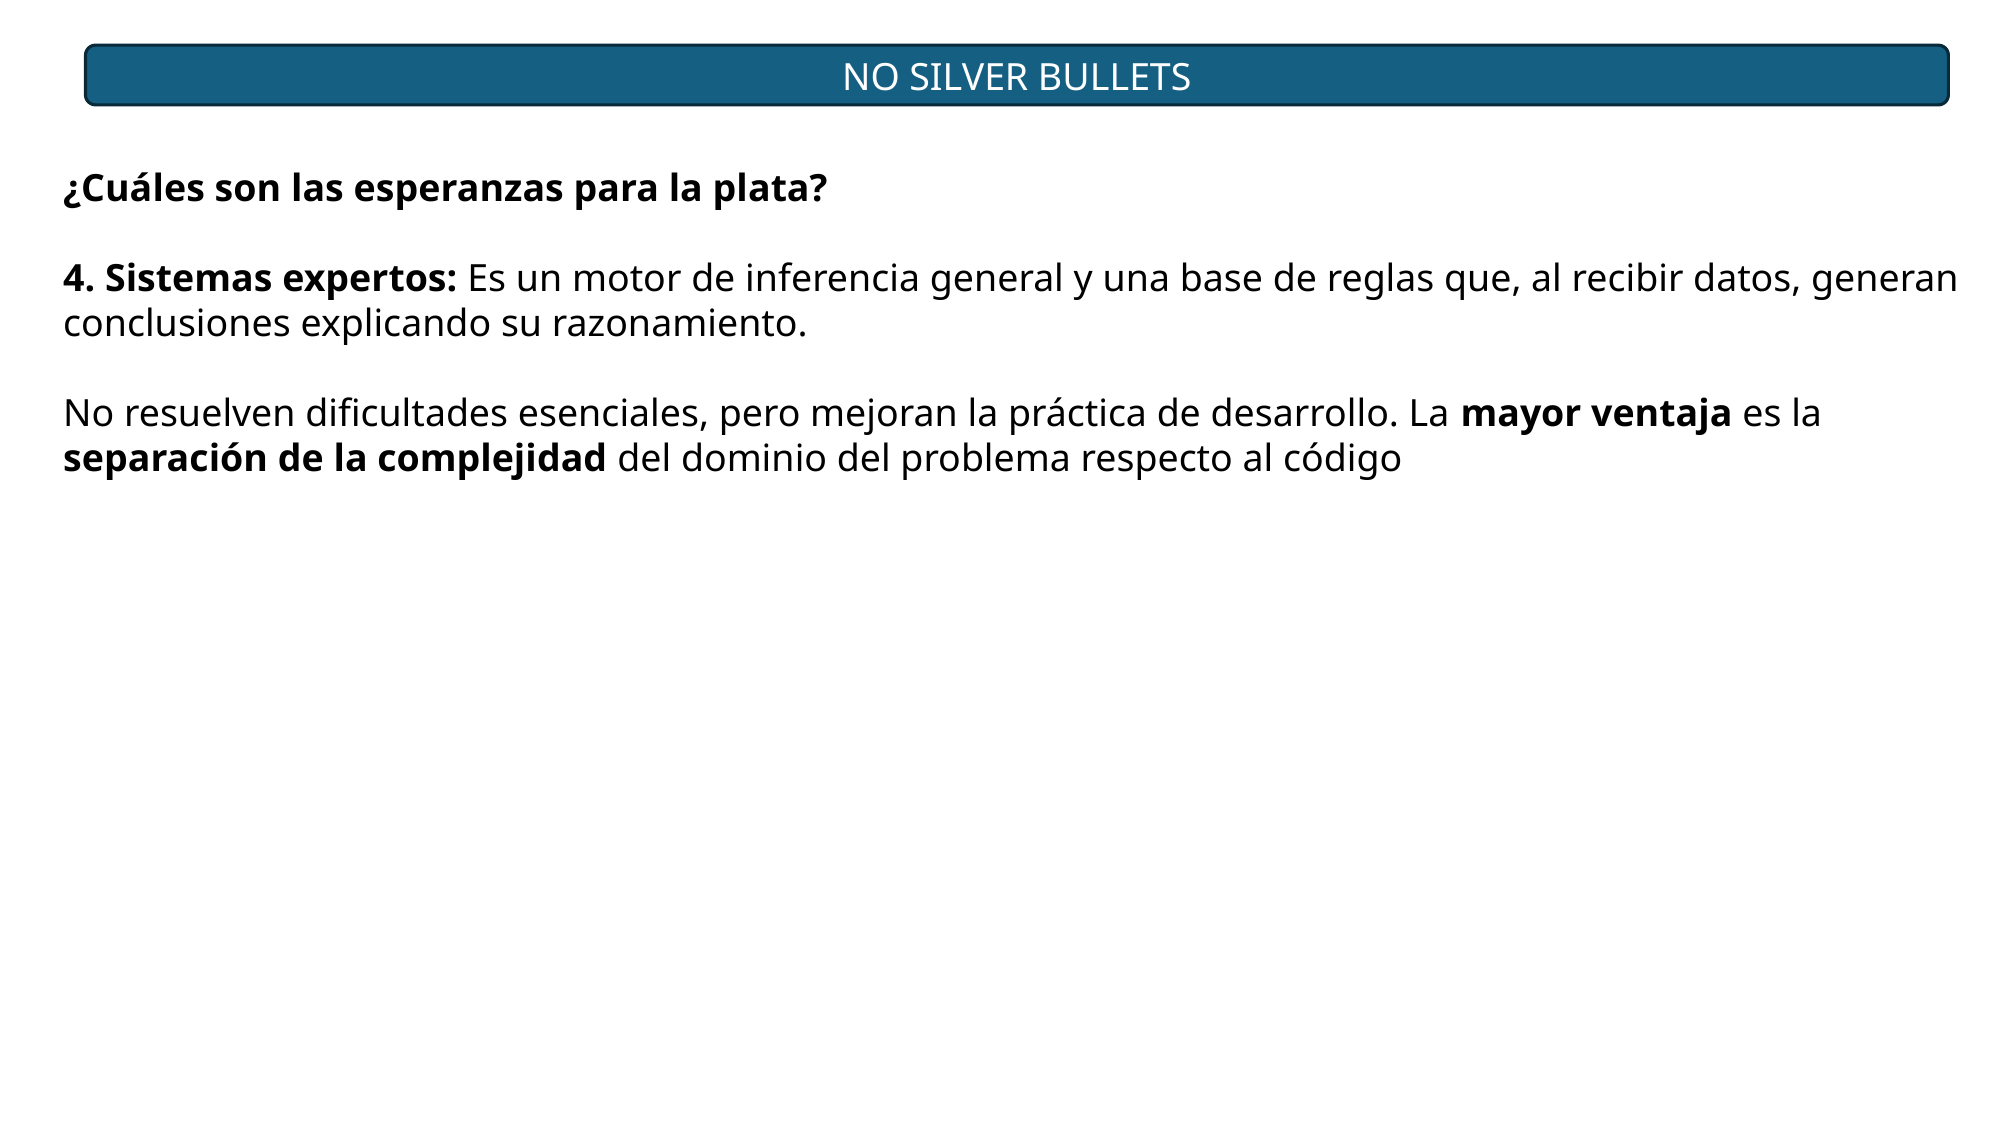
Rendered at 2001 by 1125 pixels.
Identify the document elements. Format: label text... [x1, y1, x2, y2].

text_box ¿Cuáles son las esperanzas para la plata? 4. Sistemas expertos: Es un motor de inferencia general y una base de reglas que, al recibir datos, generan conclusiones explicando su razonamiento. No resuelven dificultades esenciales, pero mejoran la práctica de desarrollo. La mayor ventaja es la separación de la complejidad del dominio del problema respecto al código [48, 156, 1976, 622]
text_box NO SILVER BULLETS [83, 43, 1950, 107]
